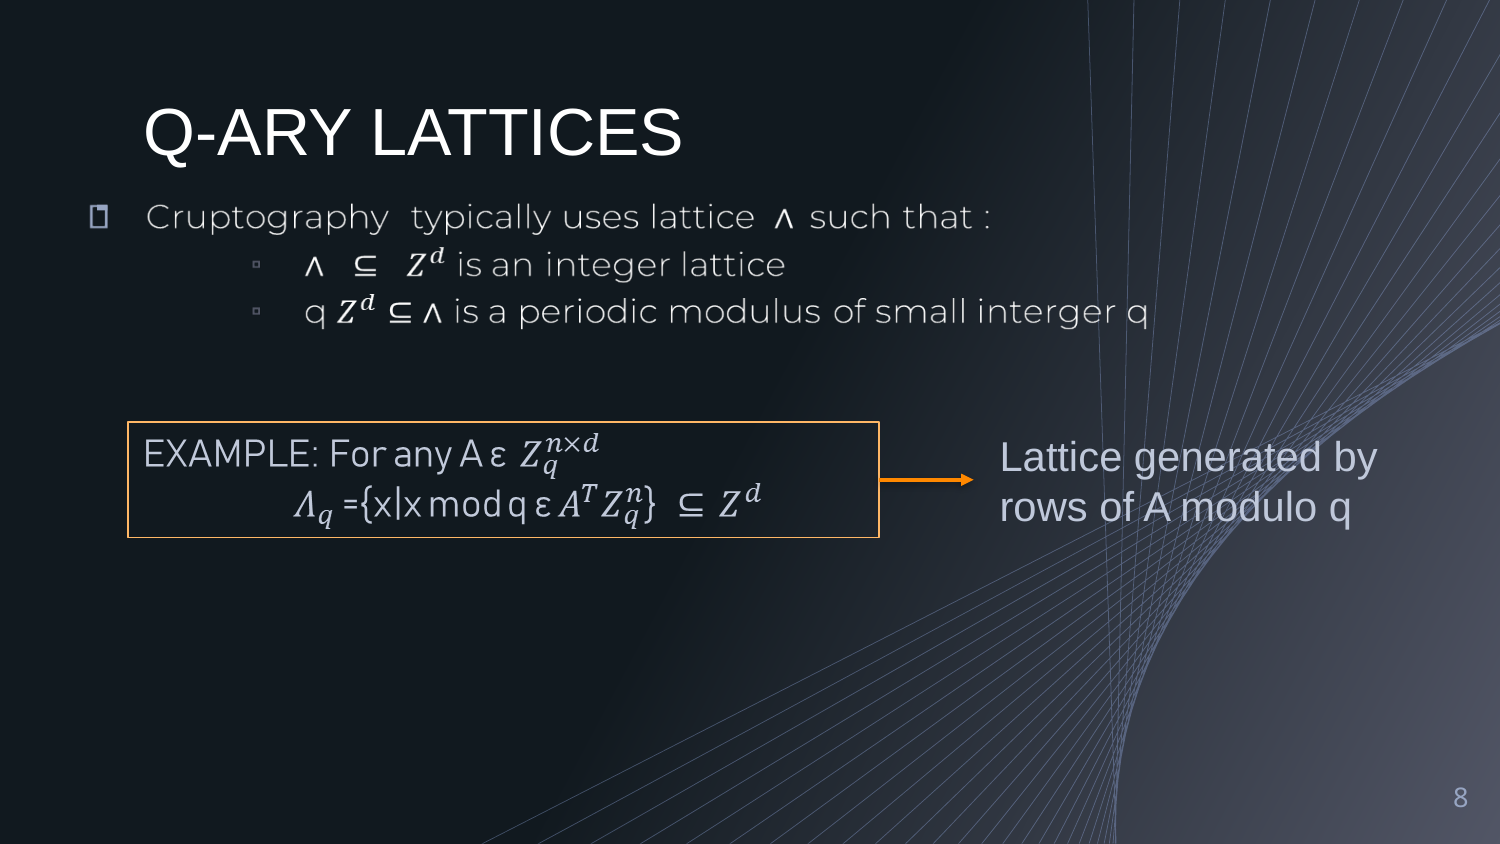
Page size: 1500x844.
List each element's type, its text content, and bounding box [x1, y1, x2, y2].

list [66, 180, 1417, 785]
title Q-ARY LATTICES [143, 47, 1254, 170]
text_box [127, 421, 880, 538]
text_box Lattice generated by rows of A modulo q [984, 421, 1406, 538]
slide_number ‹#› [1378, 766, 1469, 832]
